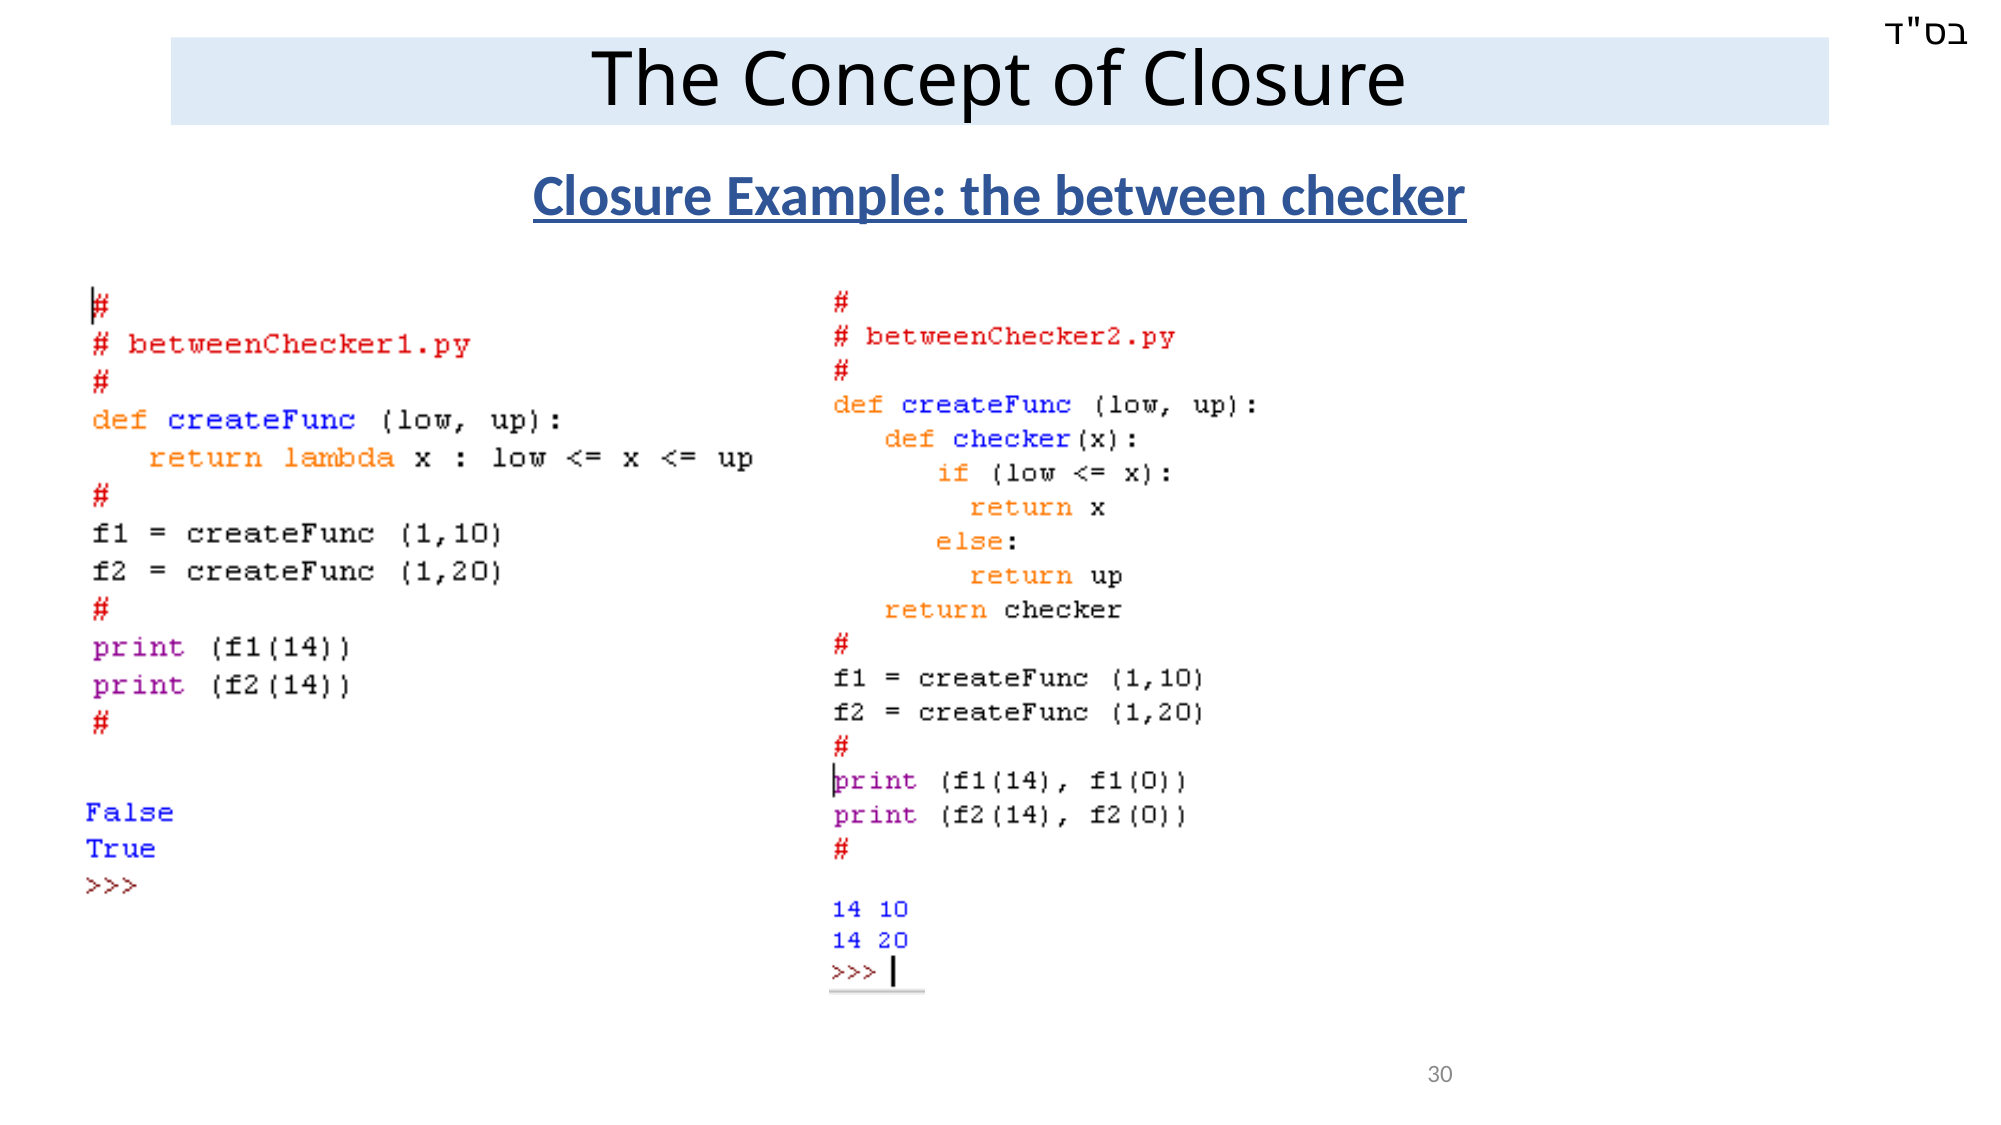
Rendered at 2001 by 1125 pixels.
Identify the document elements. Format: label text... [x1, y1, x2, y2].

picture [85, 285, 788, 756]
text_box Closure Example: the between checker [170, 149, 1829, 235]
text_box The Concept of Closure [170, 37, 1829, 125]
picture [829, 285, 1295, 995]
picture [85, 790, 207, 910]
slide_number 30 [1412, 1042, 1863, 1103]
